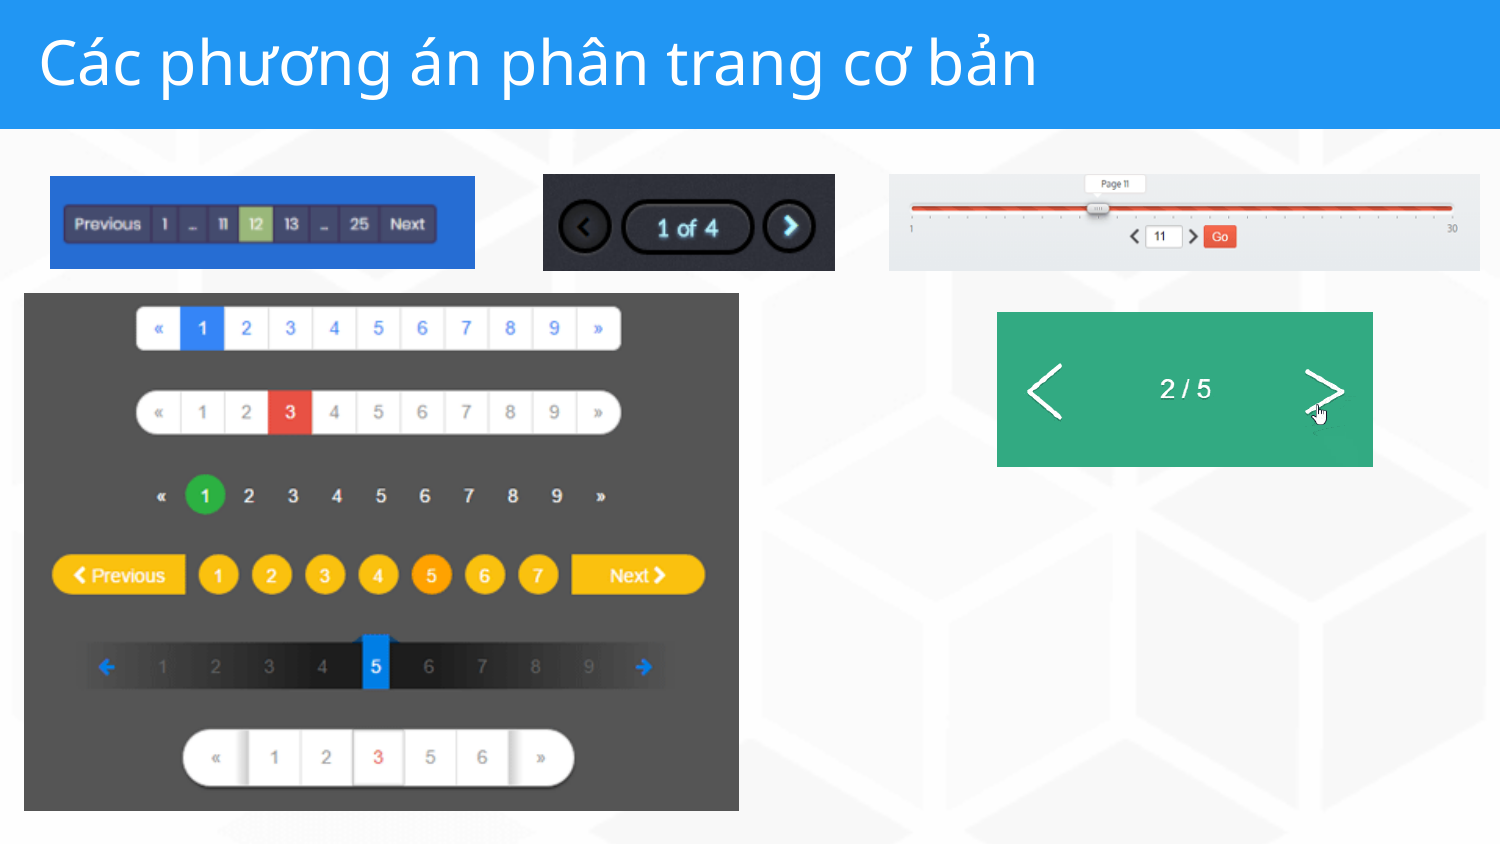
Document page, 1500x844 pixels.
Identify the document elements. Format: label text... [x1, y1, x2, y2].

title Các phương án phân trang cơ bản [23, 0, 1500, 122]
picture [0, 129, 1500, 844]
